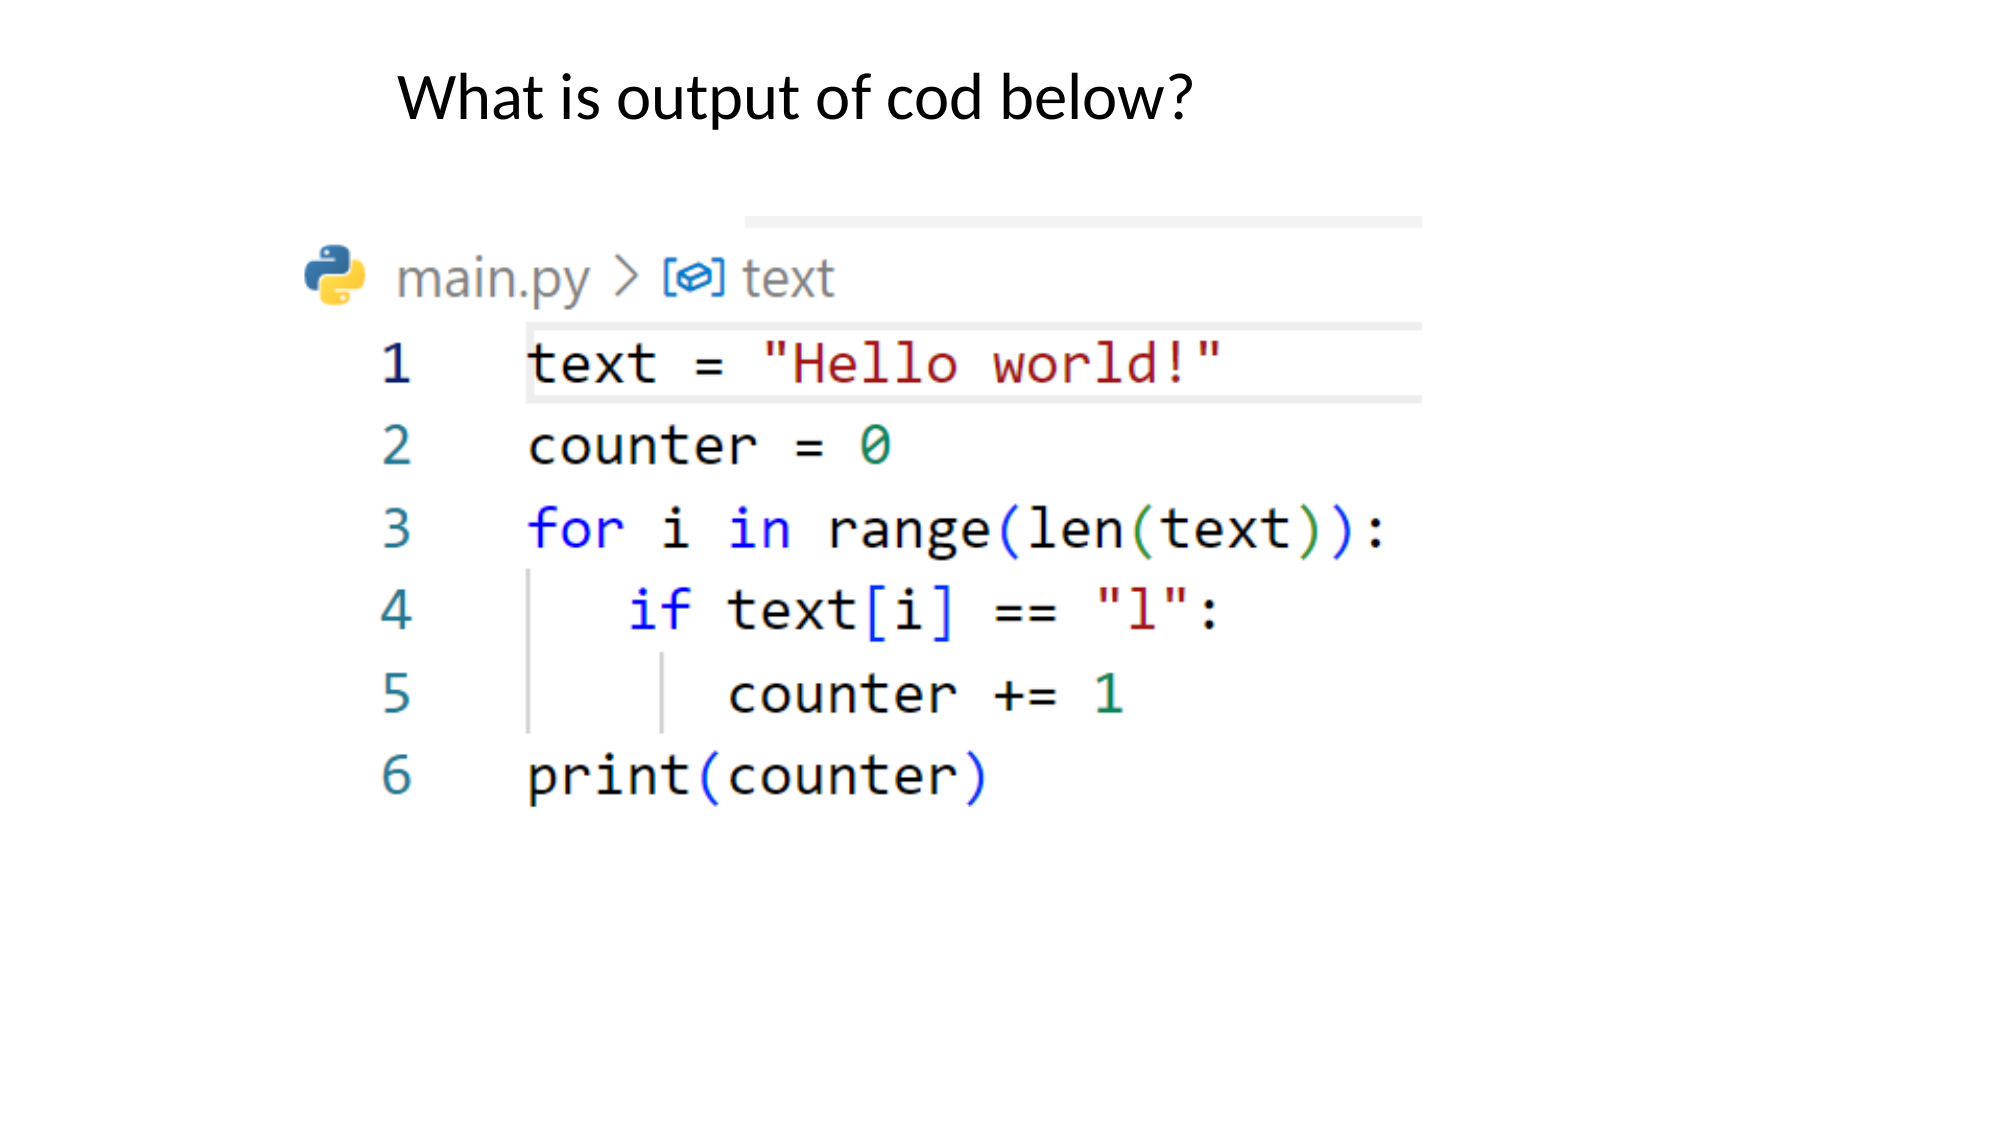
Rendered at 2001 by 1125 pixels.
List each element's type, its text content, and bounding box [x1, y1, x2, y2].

text_box What is output of cod below? [382, 45, 1212, 140]
picture [278, 216, 1422, 849]
